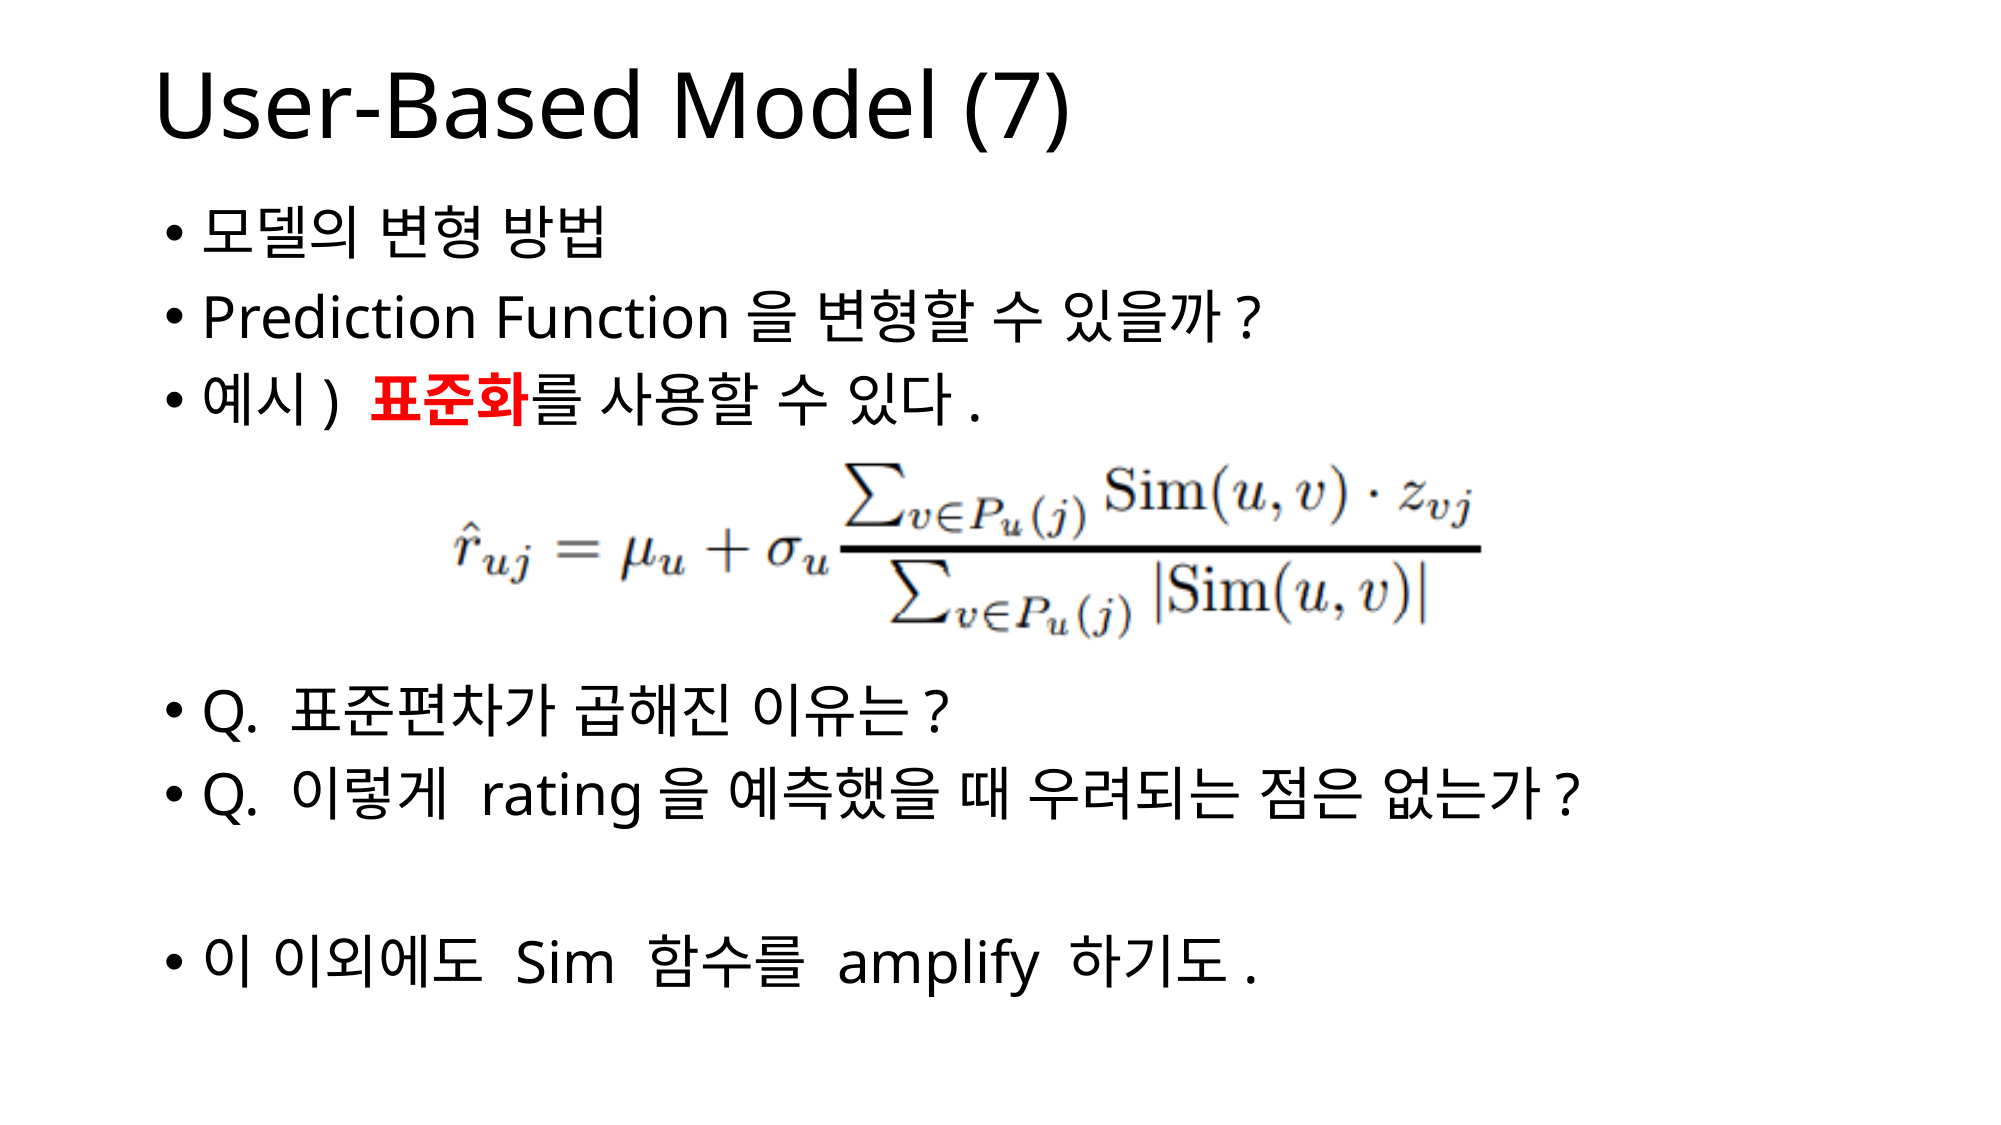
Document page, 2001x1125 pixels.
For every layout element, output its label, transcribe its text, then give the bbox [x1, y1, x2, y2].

text_box Q. 표준편차가 곱해진 이유는? Q. 이렇게 rating을 예측했을 때 우려되는 점은 없는가? 이 이외에도 Sim 함수를 amplify 하기도. [149, 674, 1875, 1030]
list 모델의 변형 방법 Prediction Function을 변형할 수 있을까? 예시) 표준화를 사용할 수 있다. [149, 196, 1875, 478]
picture [409, 452, 1513, 650]
title User-Based Model (7) [137, 0, 1863, 218]
